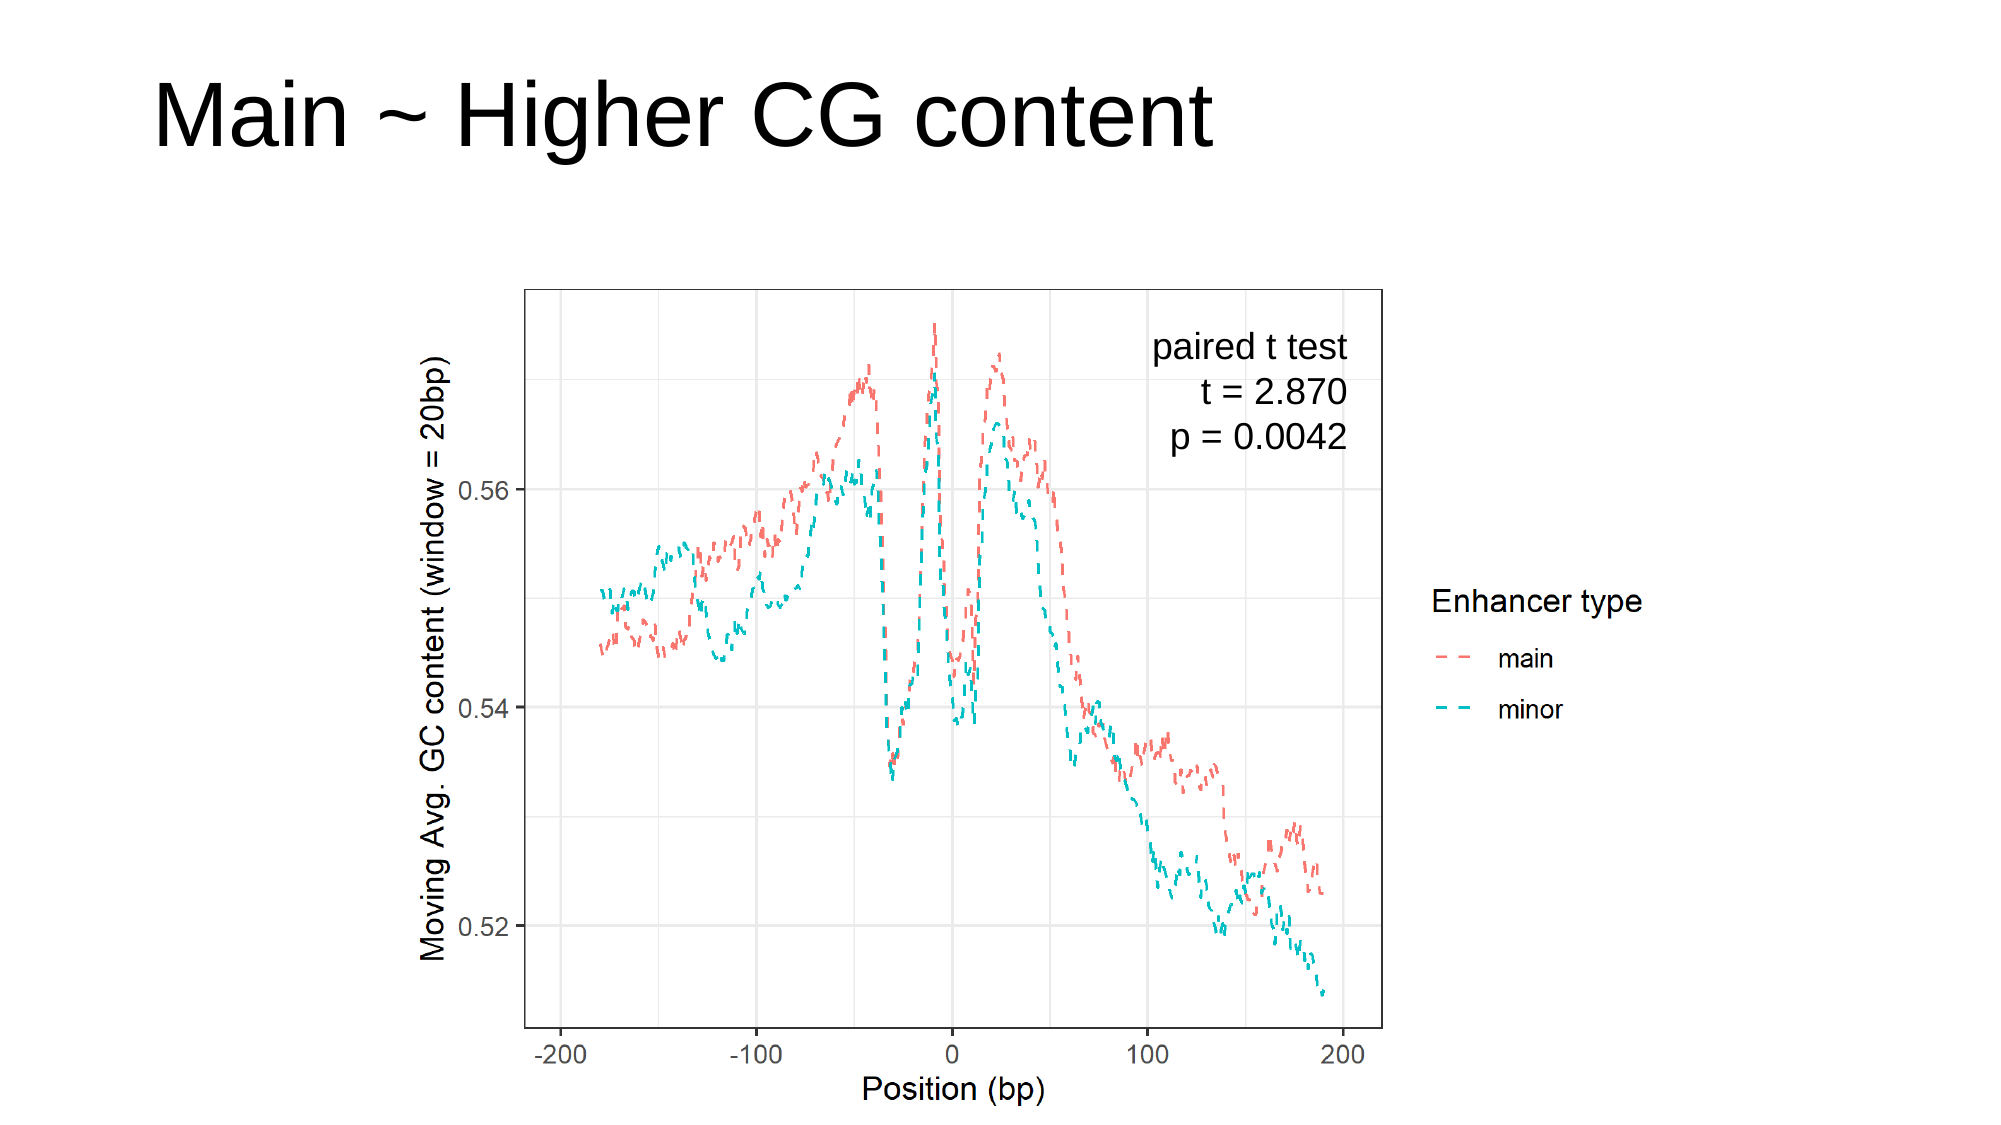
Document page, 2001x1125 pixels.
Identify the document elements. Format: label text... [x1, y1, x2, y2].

picture [403, 273, 1675, 1122]
text_box Main ~ Higher CG content [137, 59, 1863, 278]
